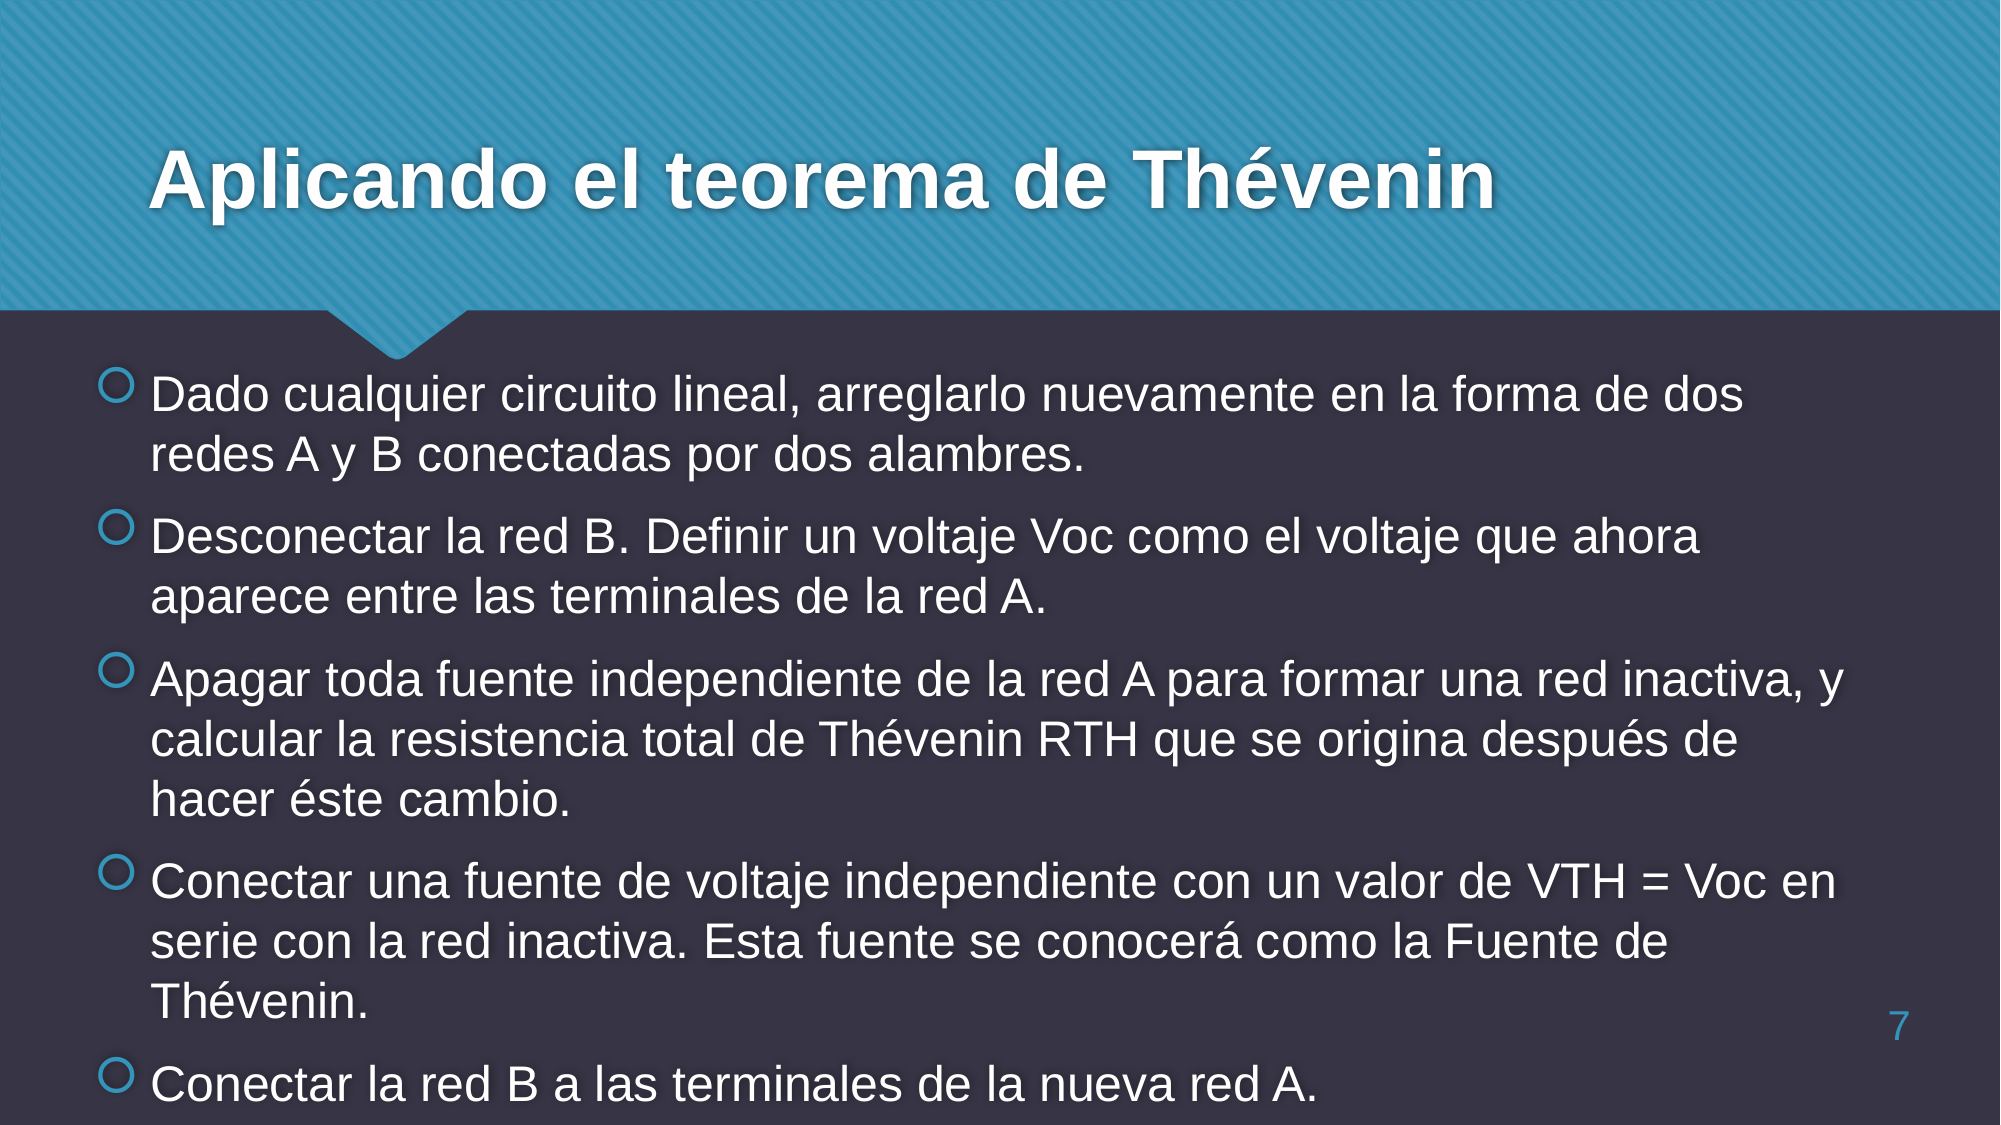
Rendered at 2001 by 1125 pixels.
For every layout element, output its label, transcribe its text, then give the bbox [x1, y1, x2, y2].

list Dado cualquier circuito lineal, arreglarlo nuevamente en la forma de dos redes A y B conectadas por dos alambres. Desconectar la red B. Definir un voltaje Voc como el voltaje que ahora aparece entre las terminales de la red A. Apagar toda fuente independiente de la red A para formar una red inactiva, y calcular la resistencia total de Thévenin RTH que se origina después de hacer éste cambio. Conectar una fuente de voltaje independiente con un valor de VTH = Voc en serie con la red inactiva. Esta fuente se conocerá como la Fuente de Thévenin. Conectar la red B a las terminales de la nueva red A. [79, 363, 1868, 1110]
title Aplicando el teorema de Thévenin [132, 73, 1868, 233]
slide_number 7 [1751, 970, 1926, 1051]
